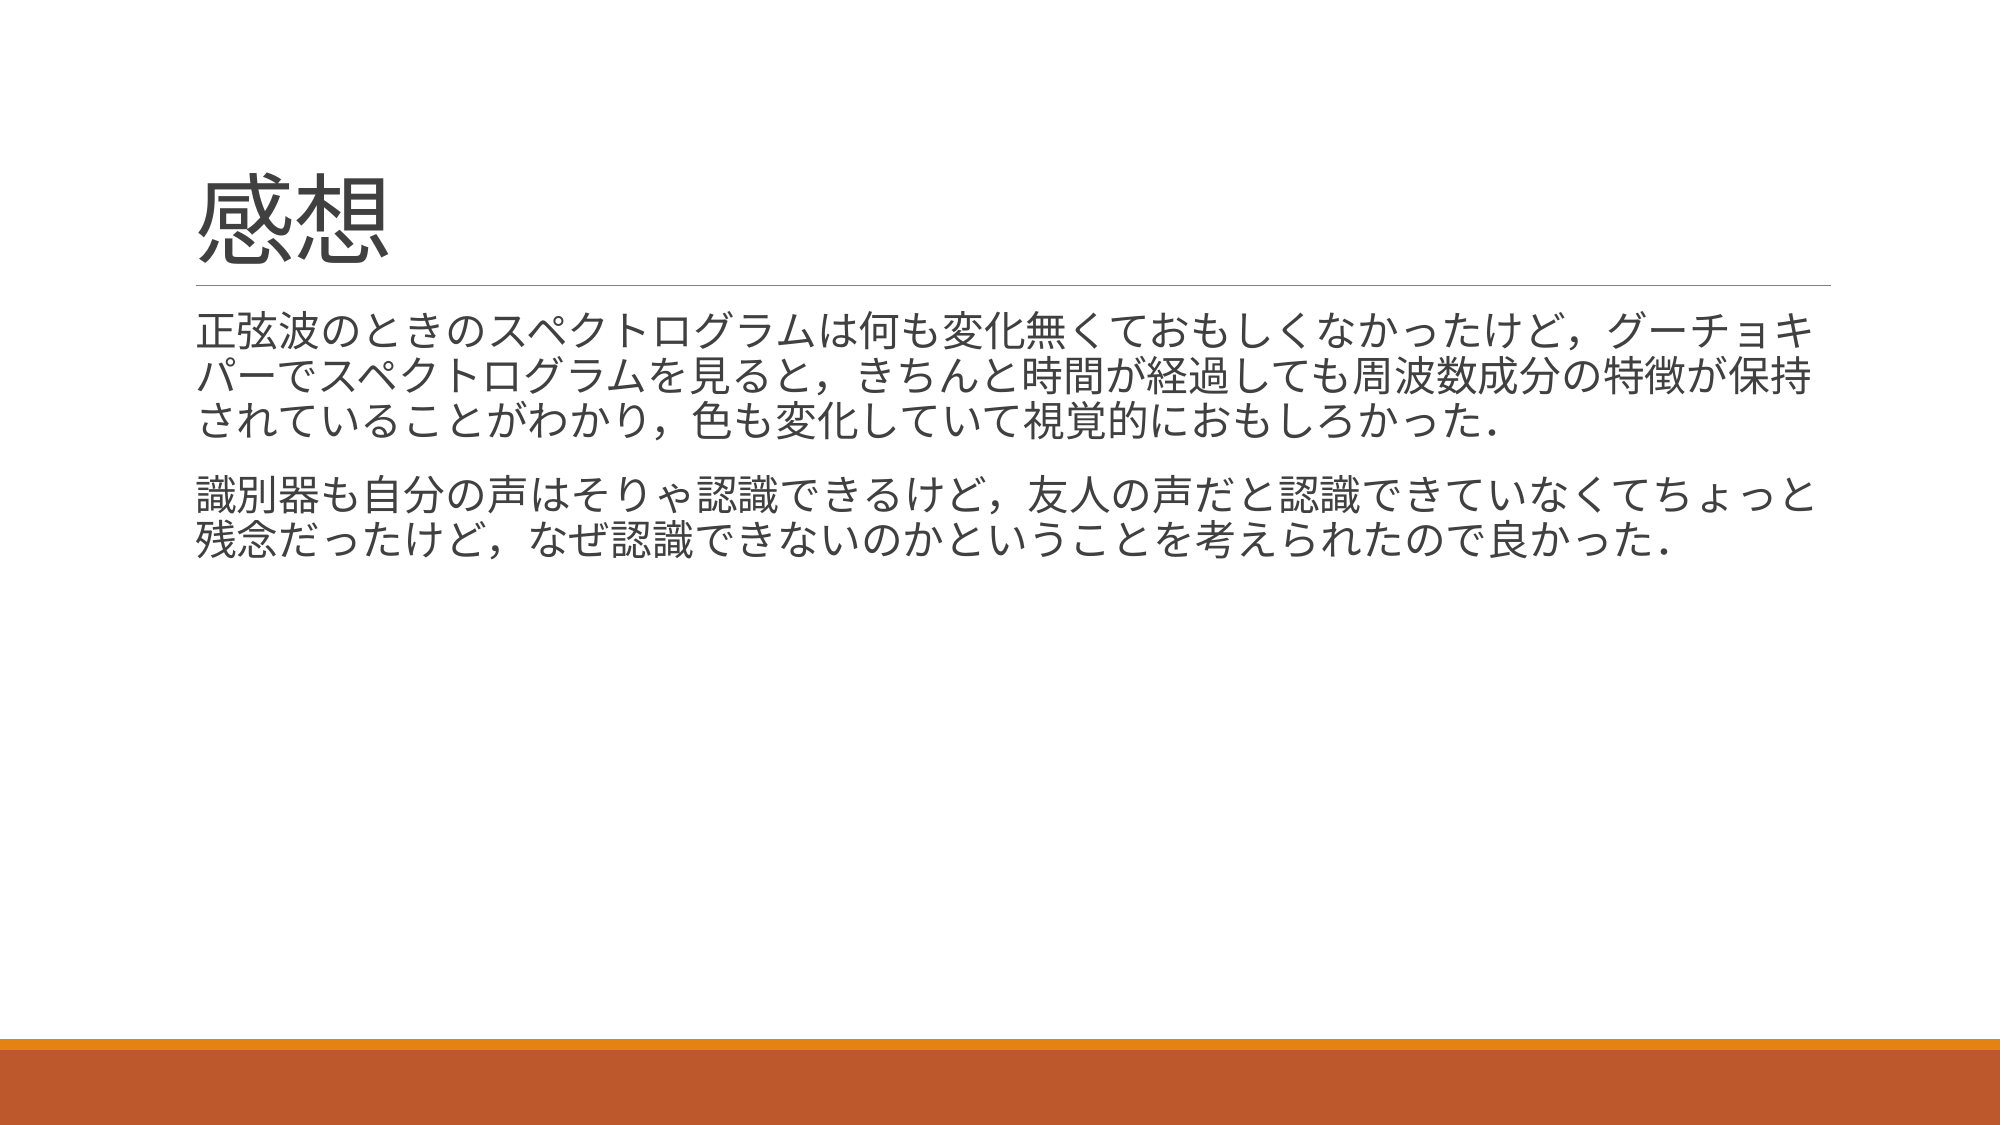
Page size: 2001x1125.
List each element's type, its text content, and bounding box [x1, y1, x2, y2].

list 正弦波のときのスペクトログラムは何も変化無くておもしくなかったけど，グーチョキパーでスペクトログラムを見ると，きちんと時間が経過しても周波数成分の特徴が保持されていることがわかり，色も変化していて視覚的におもしろかった． 識別器も自分の声はそりゃ認識できるけど，友人の声だと認識できていなくてちょっと残念だったけど，なぜ認識できないのかということを考えられたので良かった． [180, 302, 1830, 963]
title 感想 [180, 47, 1830, 285]
